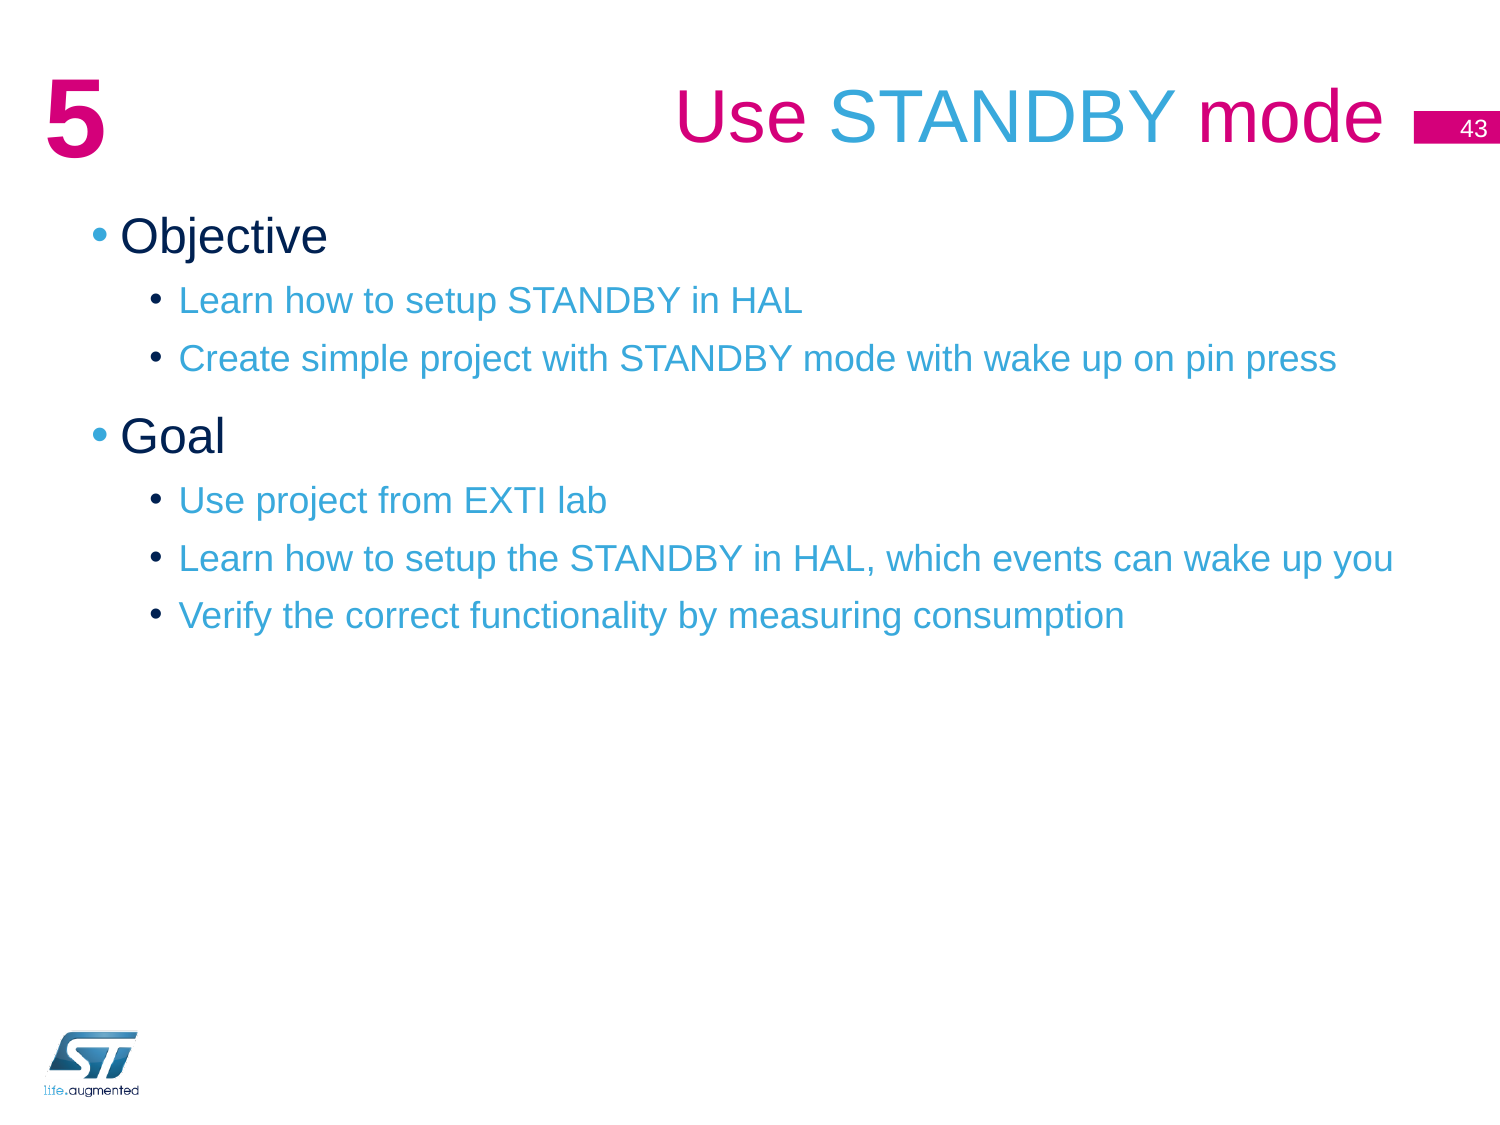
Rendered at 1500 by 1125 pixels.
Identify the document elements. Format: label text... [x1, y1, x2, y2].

text_box 5 [29, 19, 151, 207]
title Use STANDBY mode [74, 18, 1400, 196]
list Objective Learn how to setup STANDBY in HAL Create simple project with STANDBY mode with wake up on pin press Goal Use project from EXTI lab Learn how to setup the STANDBY in HAL, which events can wake up you Verify the correct functionality by measuring consumption [75, 196, 1427, 649]
slide_number 43 [1413, 111, 1500, 144]
picture [36, 1022, 147, 1103]
